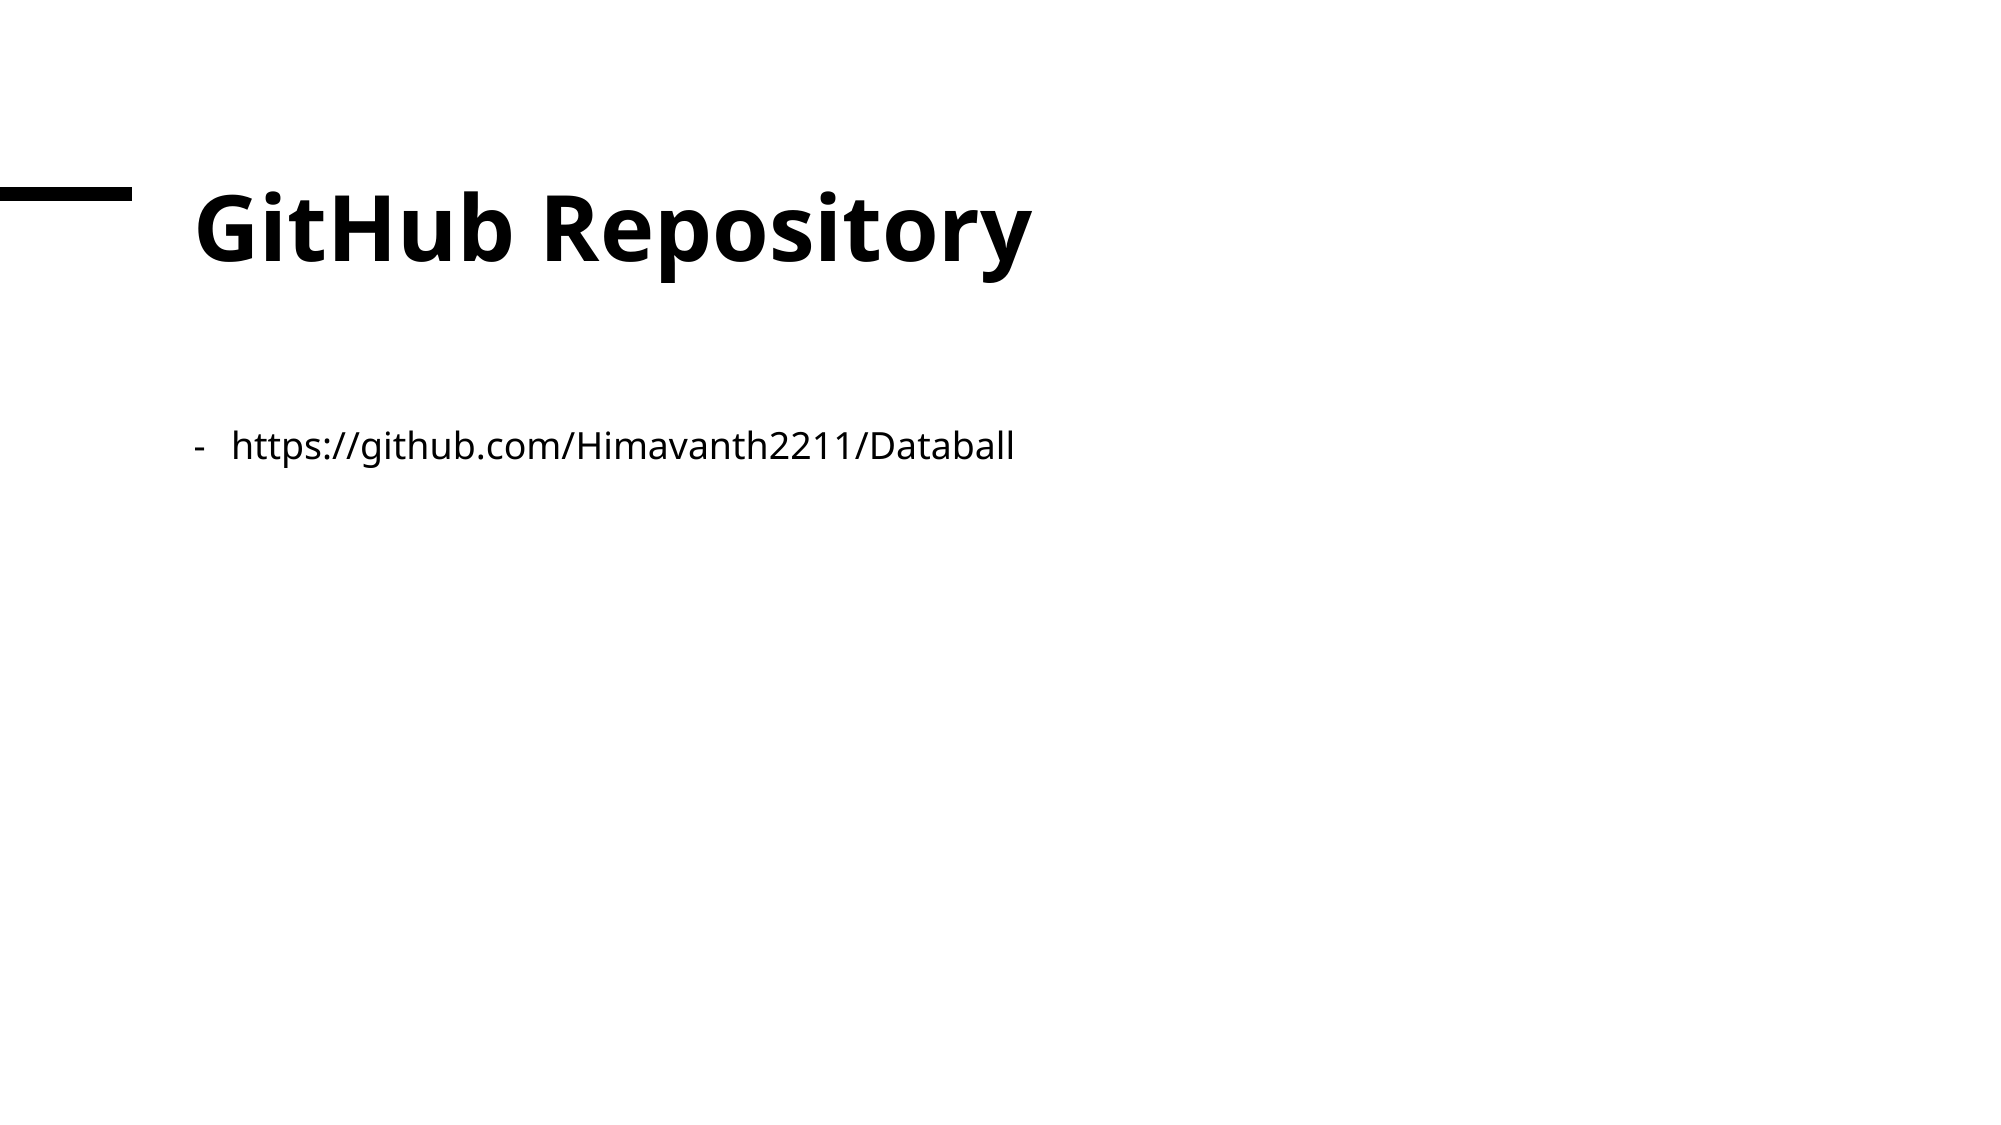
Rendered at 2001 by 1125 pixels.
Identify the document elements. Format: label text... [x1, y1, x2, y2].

title GitHub Repository [178, 178, 1807, 392]
list https://github.com/Himavanth2211/Databall [178, 401, 1807, 1032]
